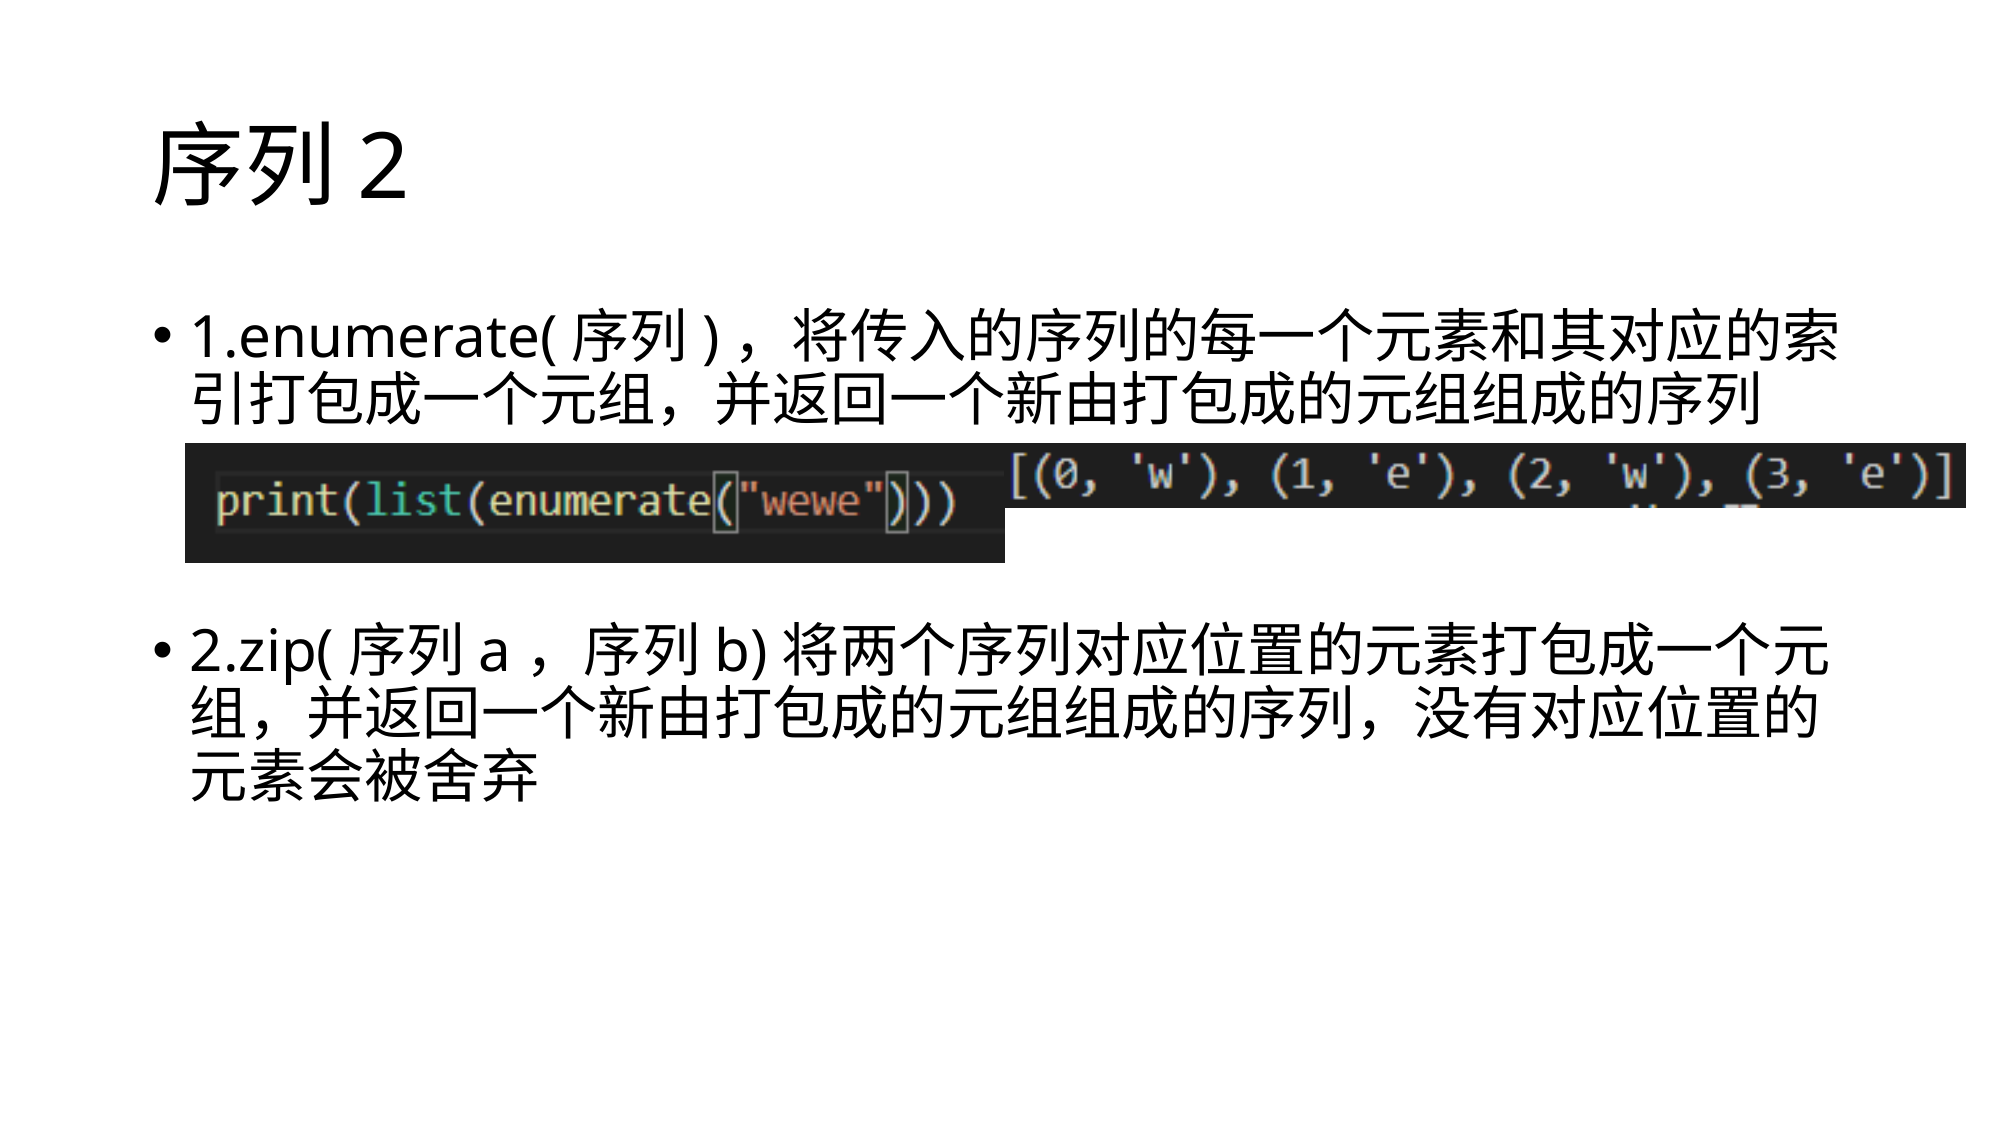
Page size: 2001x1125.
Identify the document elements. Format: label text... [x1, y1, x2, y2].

picture [185, 443, 1966, 563]
title 序列2 [137, 59, 1863, 278]
list 1.enumerate(序列)，将传入的序列的每一个元素和其对应的索引打包成一个元组，并返回一个新由打包成的元组组成的序列 2.zip(序列a，序列b)将两个序列对应位置的元素打包成一个元组，并返回一个新由打包成的元组组成的序列，没有对应位置的元素会被舍弃 [137, 299, 1863, 1014]
